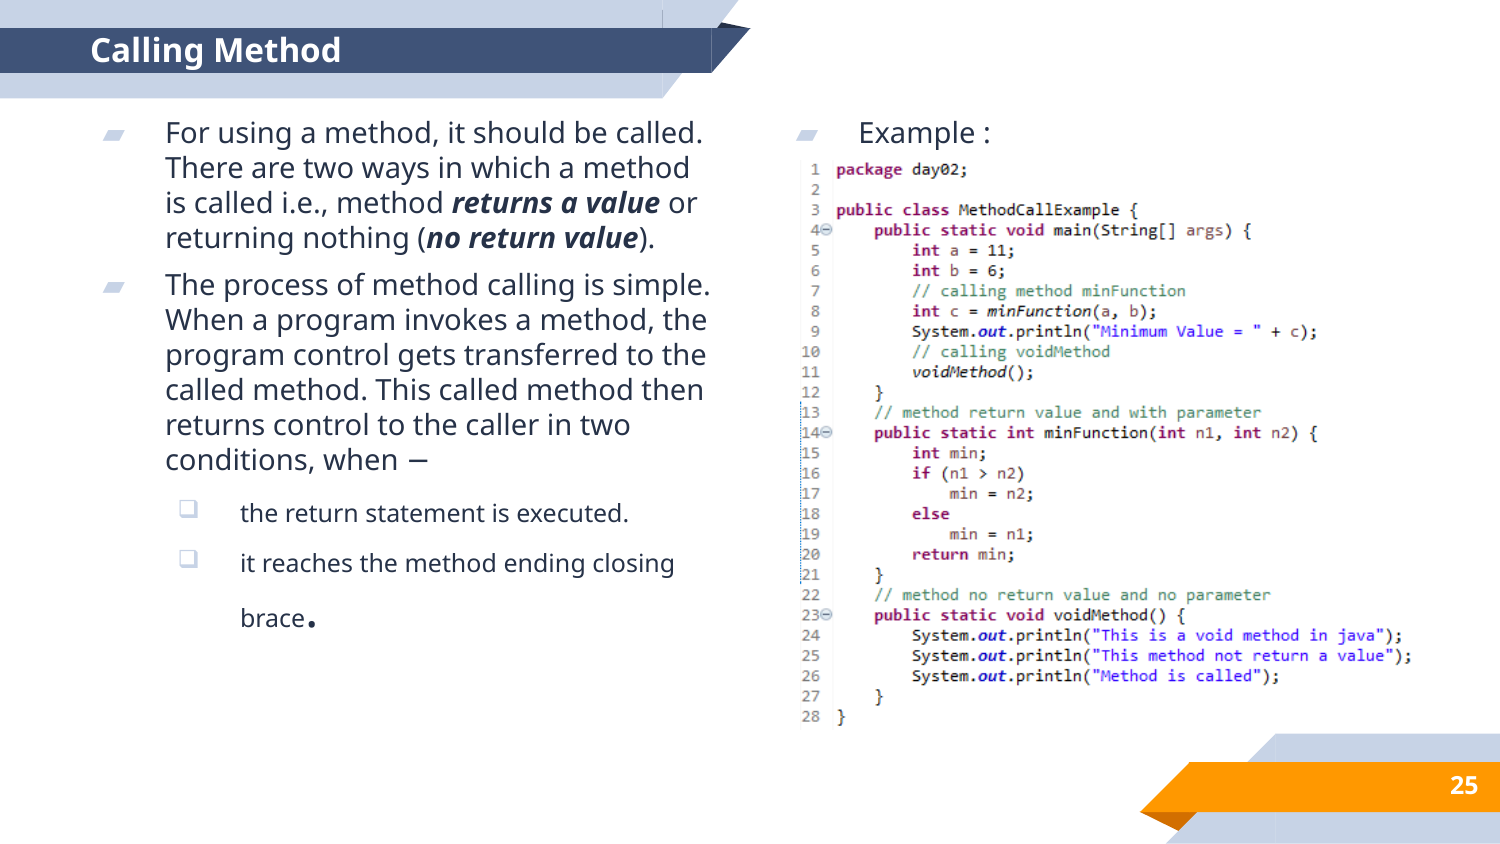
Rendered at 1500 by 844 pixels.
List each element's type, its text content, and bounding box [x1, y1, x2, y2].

list For using a method, it should be called. There are two ways in which a method is called i.e., method returns a value or returning nothing (no return value). The process of method calling is simple. When a program invokes a method, the program control gets transferred to the called method. This called method then returns control to the caller in two conditions, when − the return statement is executed. it reaches the method ending closing brace. [75, 99, 732, 763]
list Example : [768, 99, 1425, 763]
title Calling Method [75, 27, 724, 72]
slide_number 25 [1249, 760, 1494, 813]
picture [799, 160, 1413, 731]
